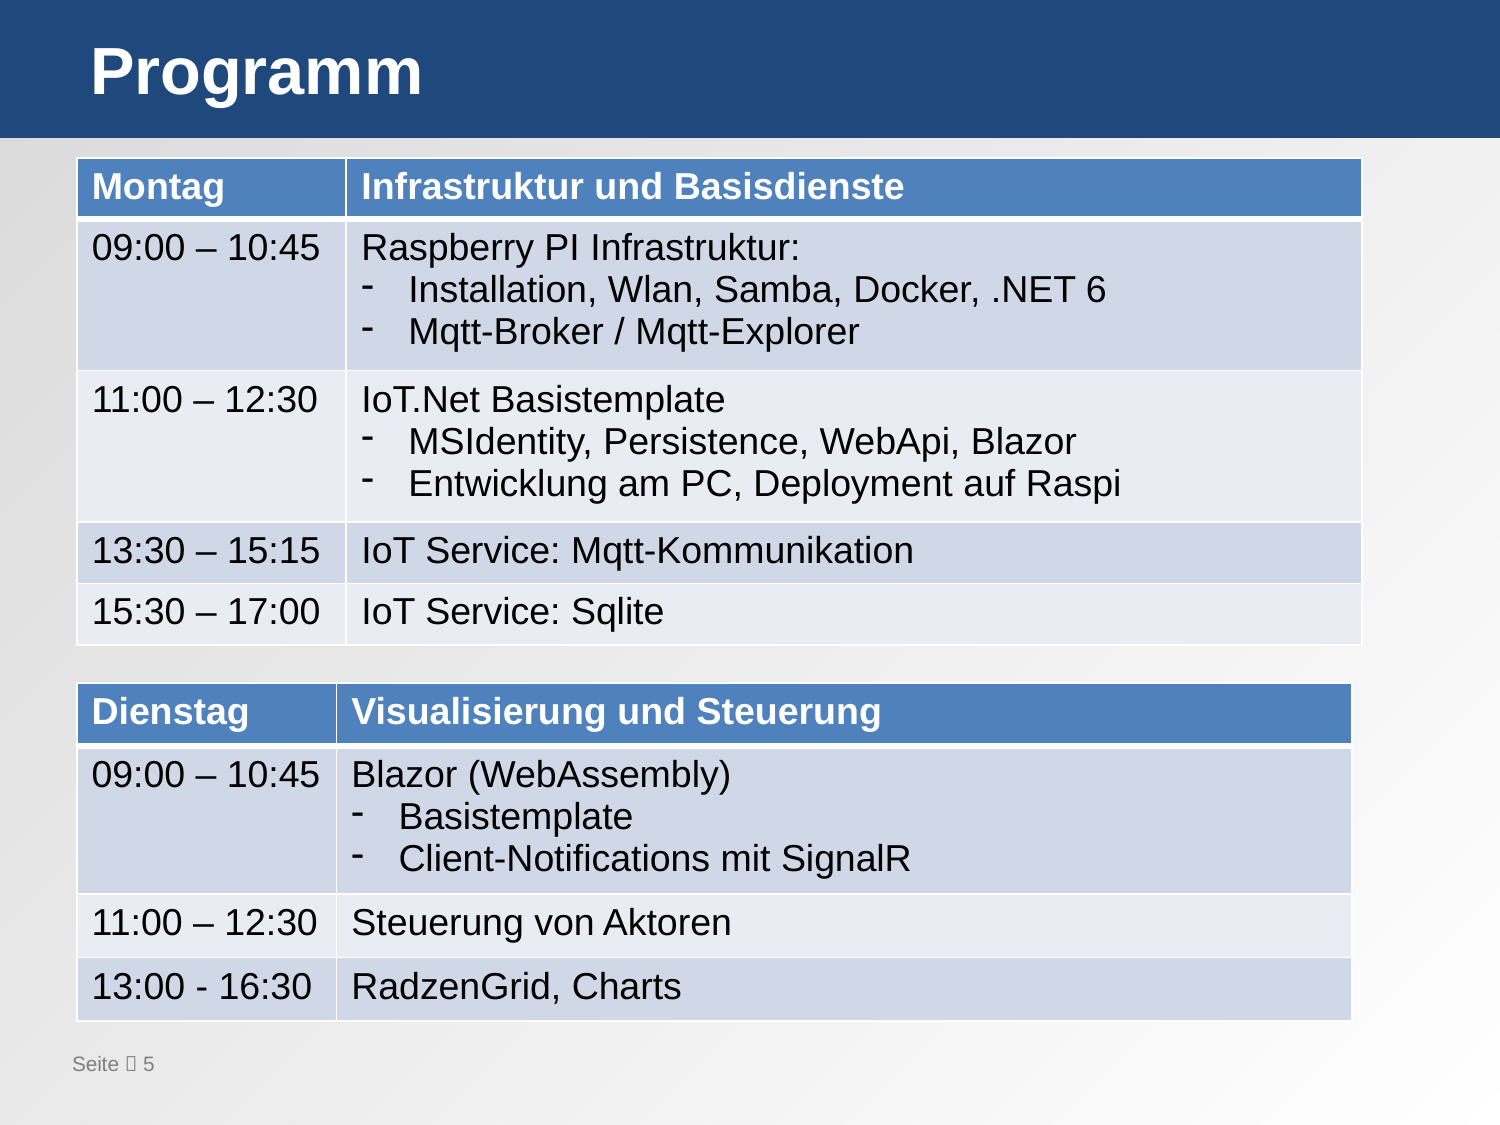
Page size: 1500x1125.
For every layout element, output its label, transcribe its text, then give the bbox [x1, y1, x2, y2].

table_cell 11:00 – 12:30 [78, 895, 336, 957]
table_header Visualisierung und Steuerung [337, 684, 1351, 743]
table_cell 11:00 – 12:30 [78, 371, 345, 521]
table_cell IoT.Net Basistemplate MSIdentity, Persistence, WebApi, Blazor Entwicklung am PC, Deployment auf Raspi [347, 371, 1361, 521]
table_header Montag [78, 159, 345, 216]
table_cell Blazor (WebAssembly) Basistemplate Client-Notifications mit SignalR [337, 749, 1351, 893]
table_cell Steuerung von Aktoren [337, 895, 1351, 957]
table_cell 09:00 – 10:45 [78, 749, 336, 893]
table_header Dienstag [78, 684, 336, 743]
table_cell 09:00 – 10:45 [78, 222, 345, 370]
table_cell 13:30 – 15:15 [78, 523, 345, 583]
table_cell RadzenGrid, Charts [337, 958, 1351, 1020]
table_cell IoT Service: Mqtt-Kommunikation [347, 523, 1361, 583]
title Programm [75, 20, 1425, 209]
table_header Infrastruktur und Basisdienste [347, 159, 1361, 216]
table_cell 13:00 - 16:30 [78, 958, 336, 1020]
table_cell IoT Service: Sqlite [347, 584, 1361, 644]
table_cell 15:30 – 17:00 [78, 584, 345, 644]
table_cell Raspberry PI Infrastruktur: Installation, Wlan, Samba, Docker, .NET 6 Mqtt-Broker / Mqtt-Explorer [347, 222, 1361, 370]
